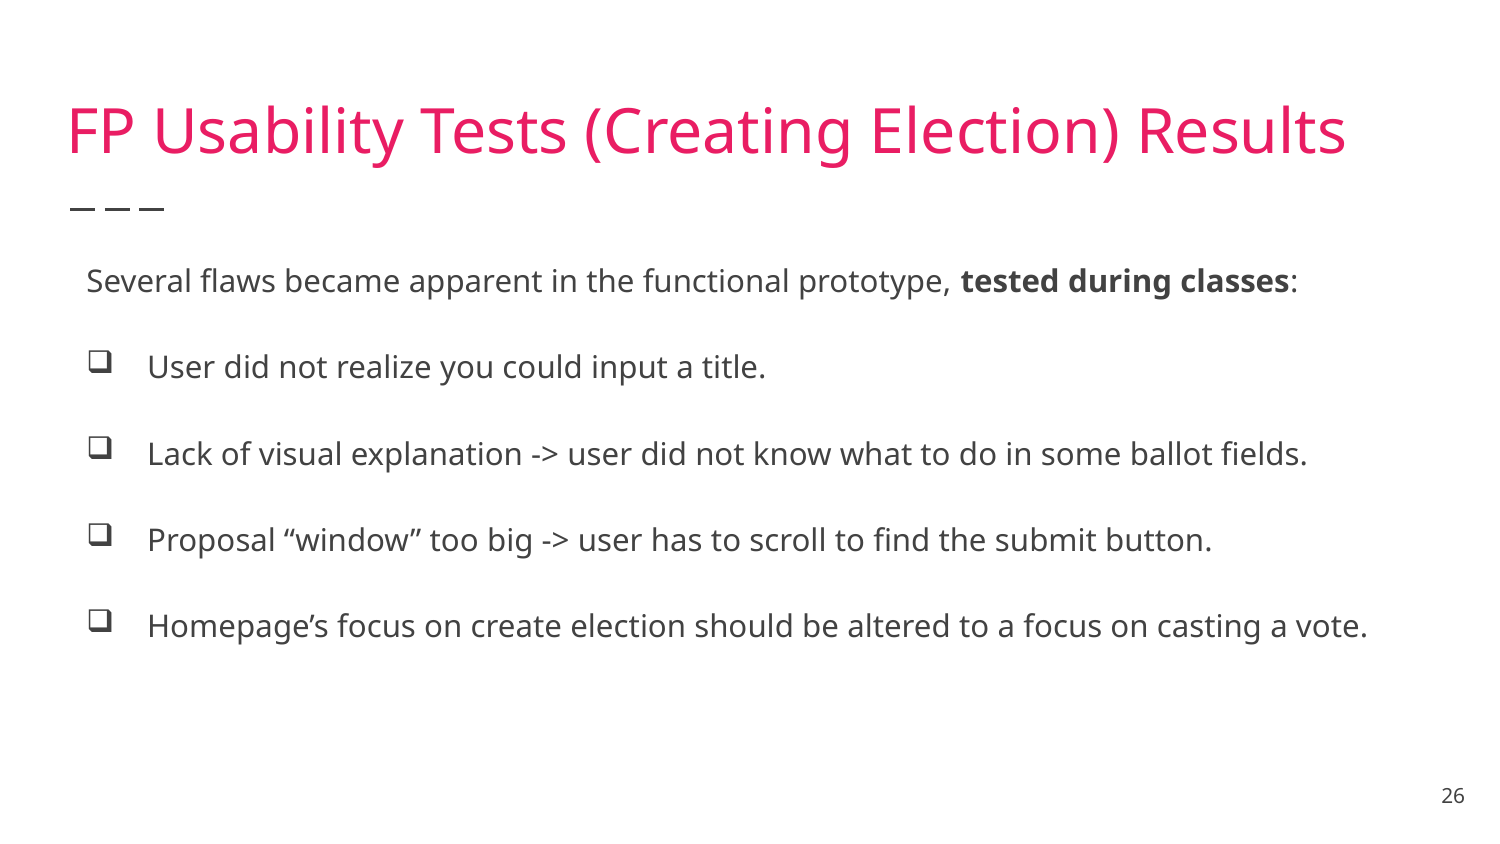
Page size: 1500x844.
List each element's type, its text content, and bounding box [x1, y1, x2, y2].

list Several flaws became apparent in the functional prototype, tested during classes: User did not realize you could input a title. Lack of visual explanation -> user did not know what to do in some ballot fields. Proposal “window” too big -> user has to scroll to find the submit button. Homepage’s focus on create election should be altered to a focus on casting a vote. [51, 240, 1449, 750]
slide_number 26 [1389, 764, 1480, 830]
title FP Usability Tests (Creating Election) Results [51, 61, 1449, 182]
